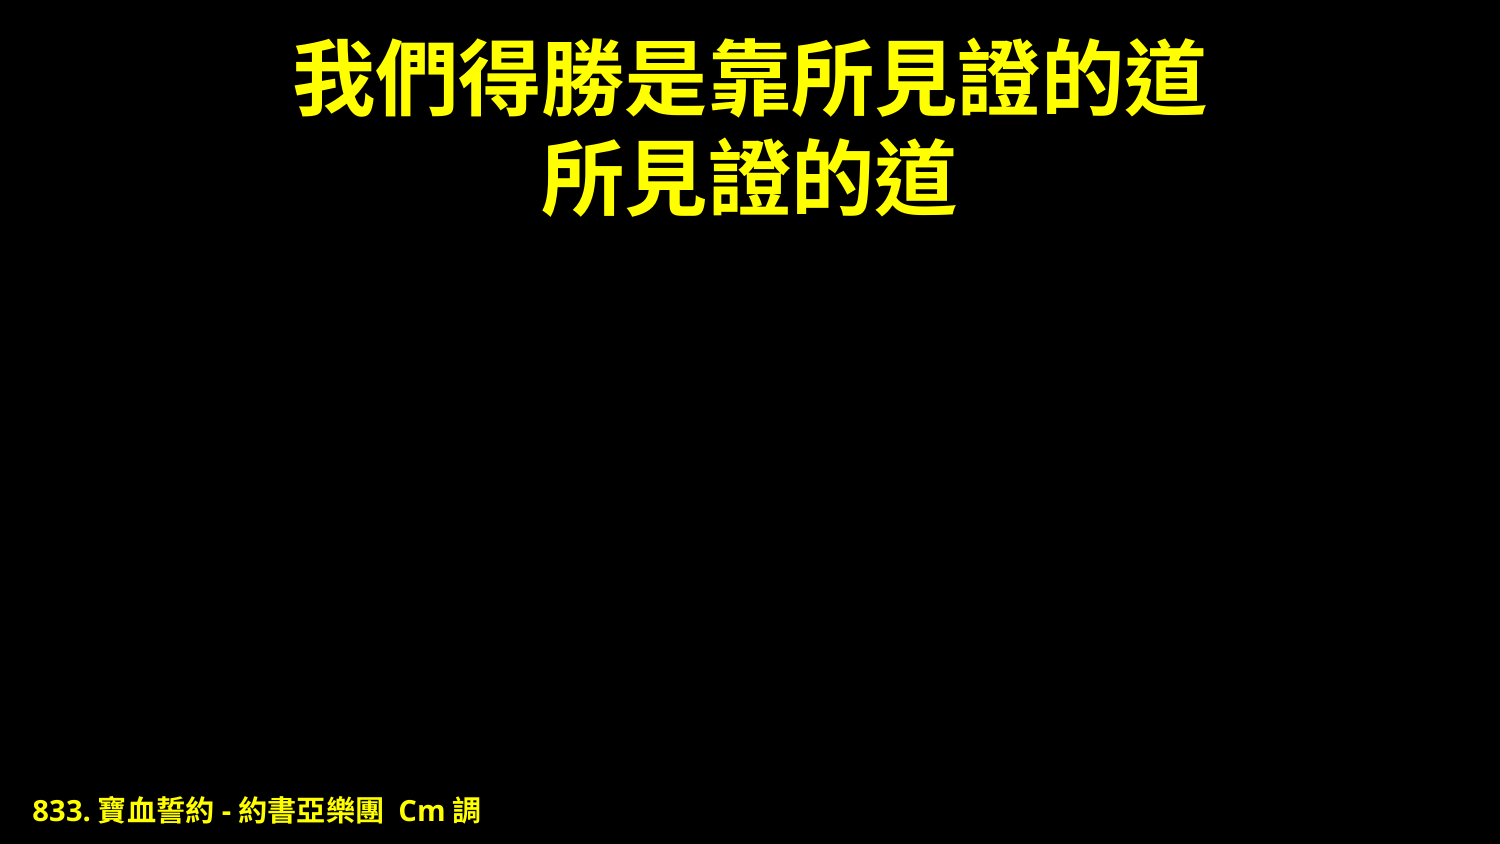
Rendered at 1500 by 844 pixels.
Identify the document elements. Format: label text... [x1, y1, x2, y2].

title 我們得勝是靠所見證的道 所見證的道 [0, 55, 1500, 197]
text_box 833.寶血誓約-約書亞樂團 Cm調 [17, 784, 656, 835]
